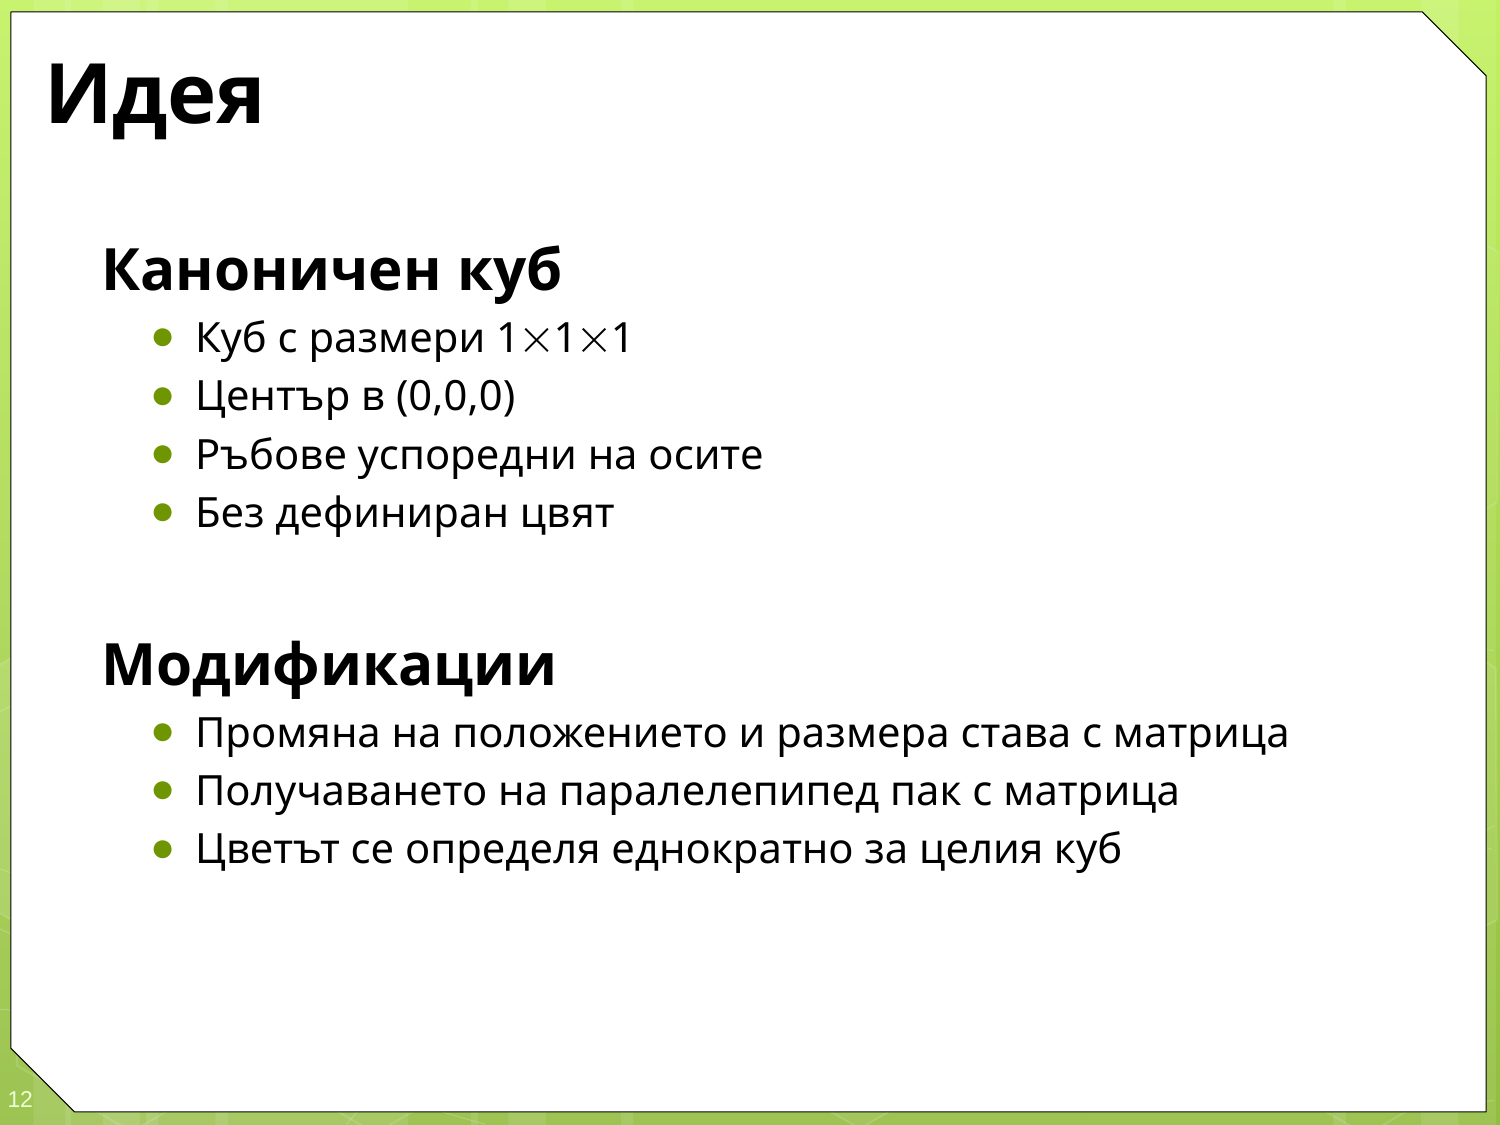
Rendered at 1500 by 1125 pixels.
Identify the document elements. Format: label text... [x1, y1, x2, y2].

list Каноничен куб Куб с размери 111 Център в (0,0,0) Ръбове успоредни на осите Без дефиниран цвят Модификации Промяна на положението и размера става с матрица Получаването на паралелепипед пак с матрица Цветът се определя еднократно за целия куб [75, 224, 1488, 1113]
title Идея [29, 37, 1450, 144]
